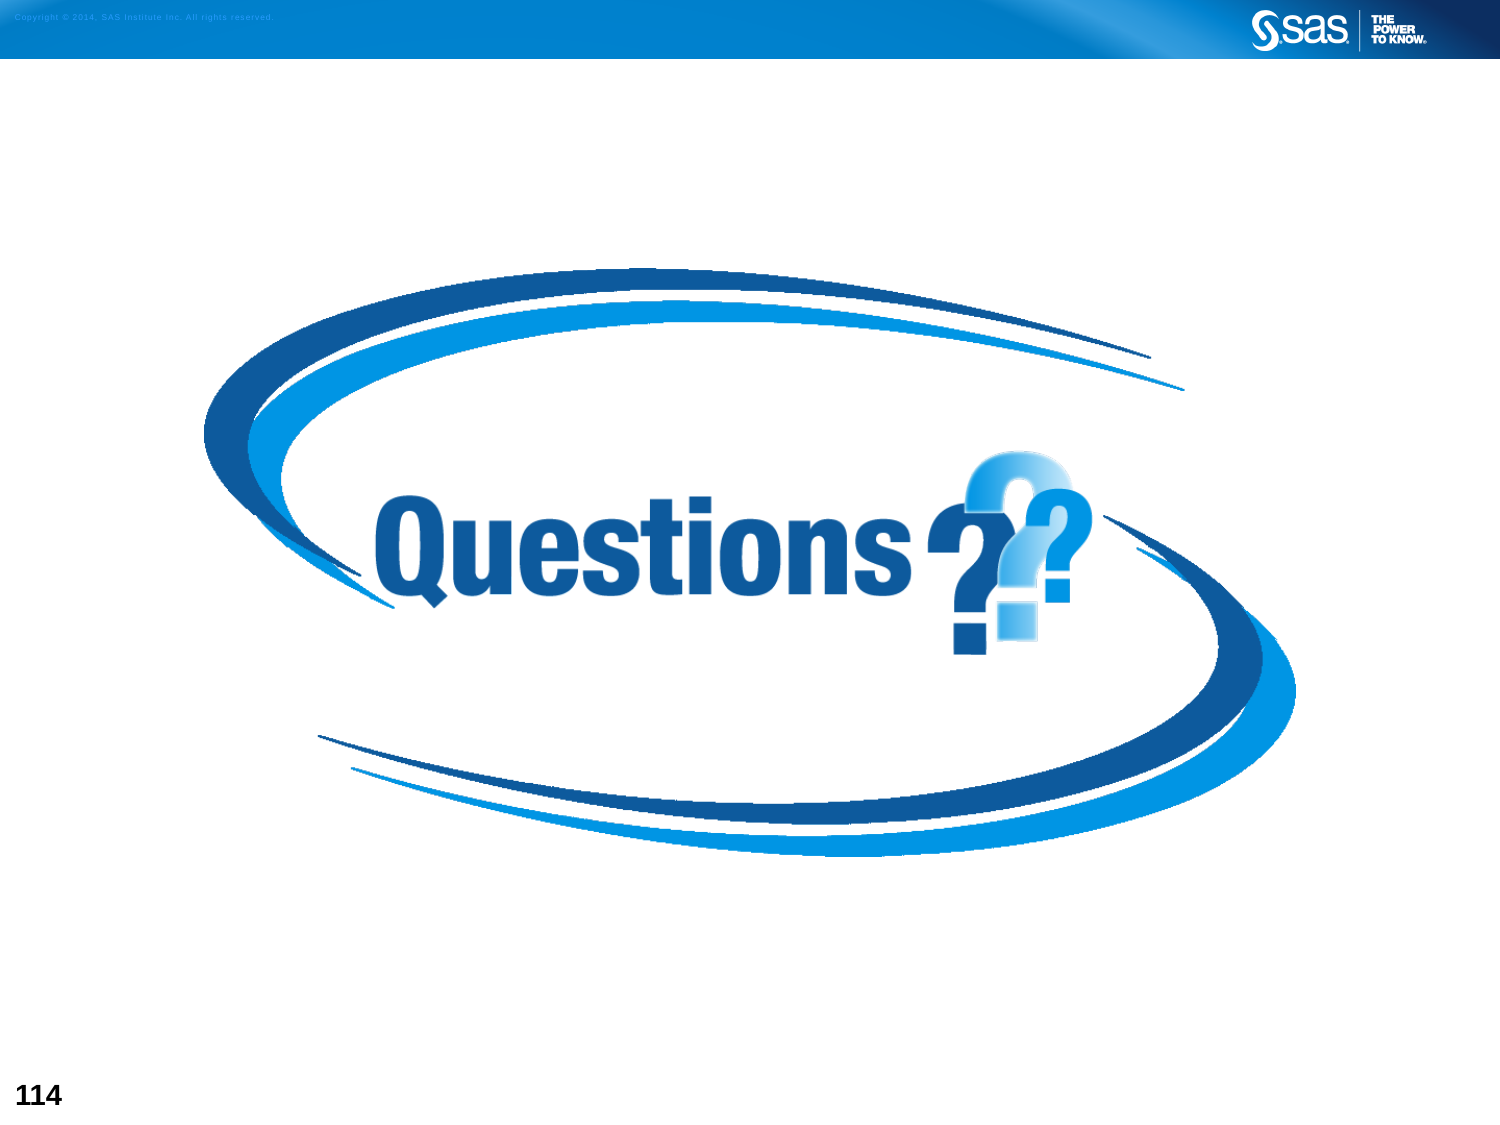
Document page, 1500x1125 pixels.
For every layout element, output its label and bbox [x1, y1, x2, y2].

picture [0, 0, 1500, 59]
picture [886, 699, 1296, 857]
picture [203, 267, 1296, 857]
